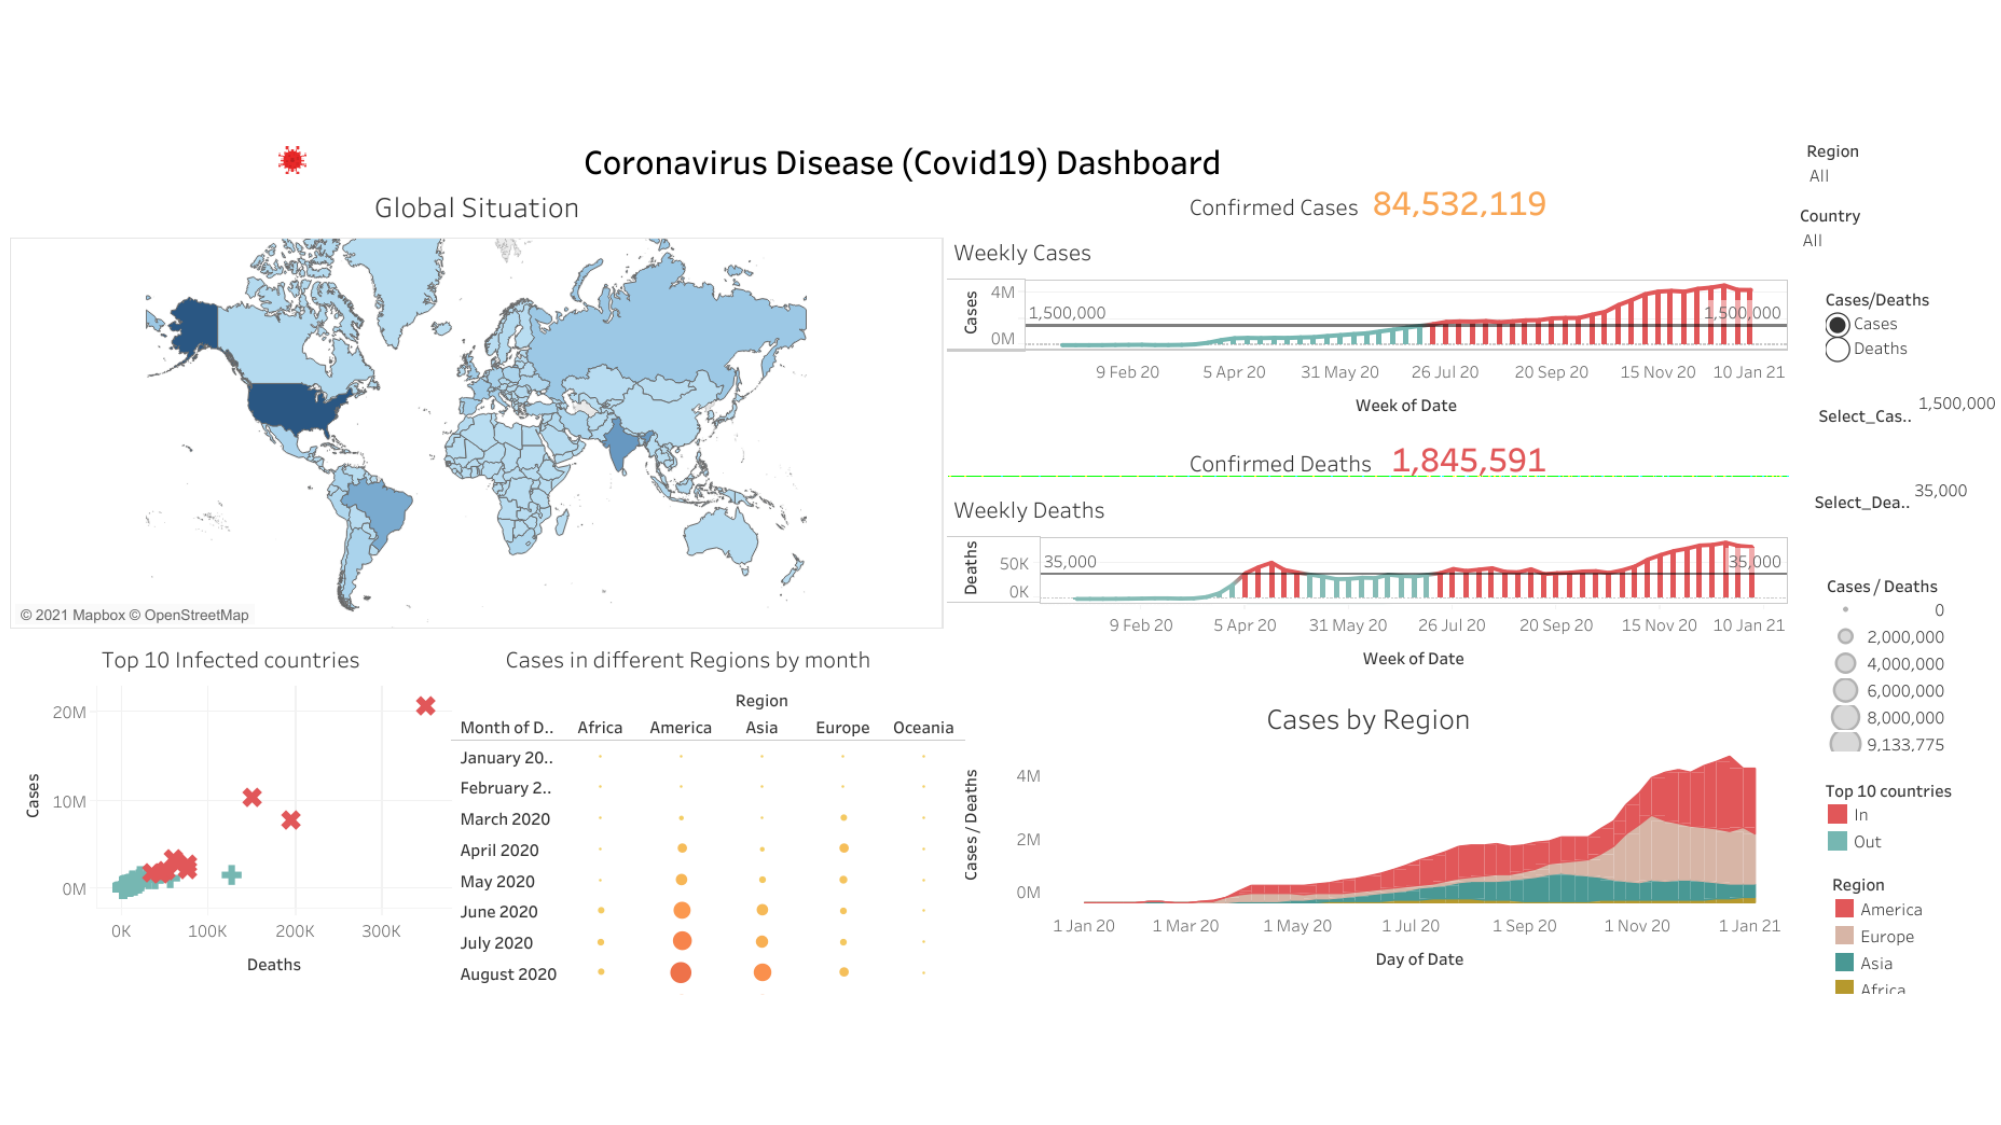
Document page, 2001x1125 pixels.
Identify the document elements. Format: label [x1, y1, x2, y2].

picture [10, 144, 1995, 996]
